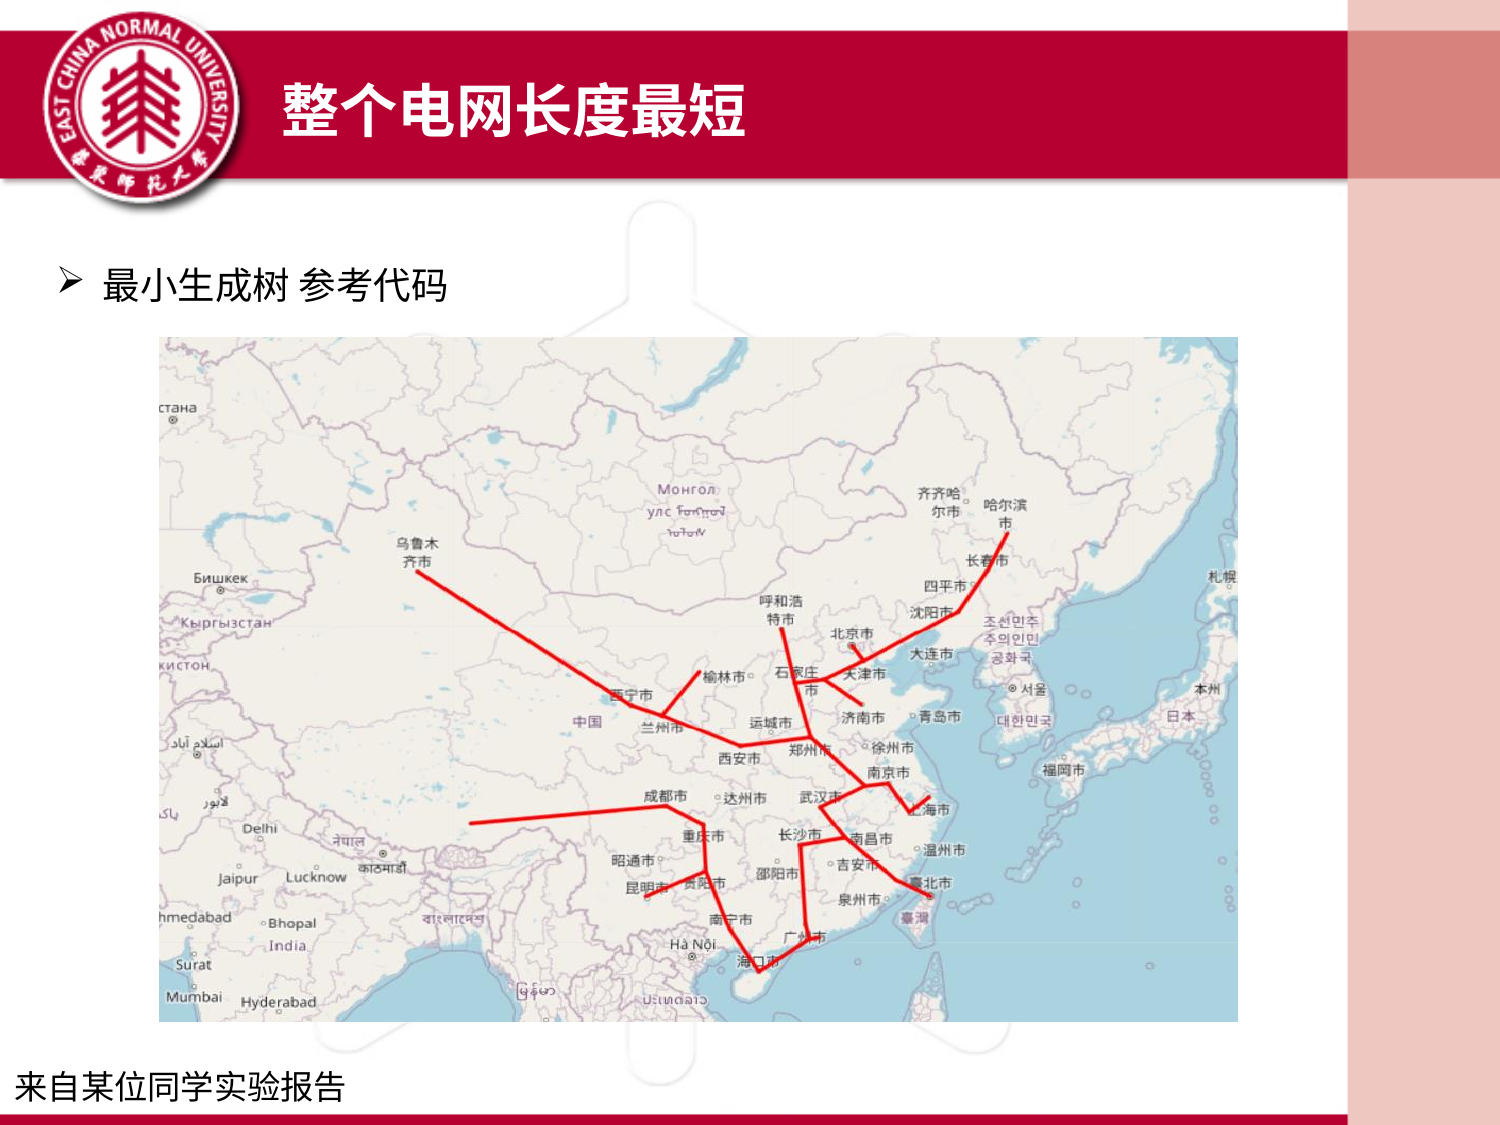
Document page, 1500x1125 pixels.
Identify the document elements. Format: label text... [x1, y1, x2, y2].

text_box 最小生成树 参考代码 [41, 231, 1215, 314]
text_box 整个电网长度最短 [266, 66, 763, 152]
text_box 来自某位同学实验报告 [0, 1058, 446, 1114]
picture [0, 0, 1500, 1125]
